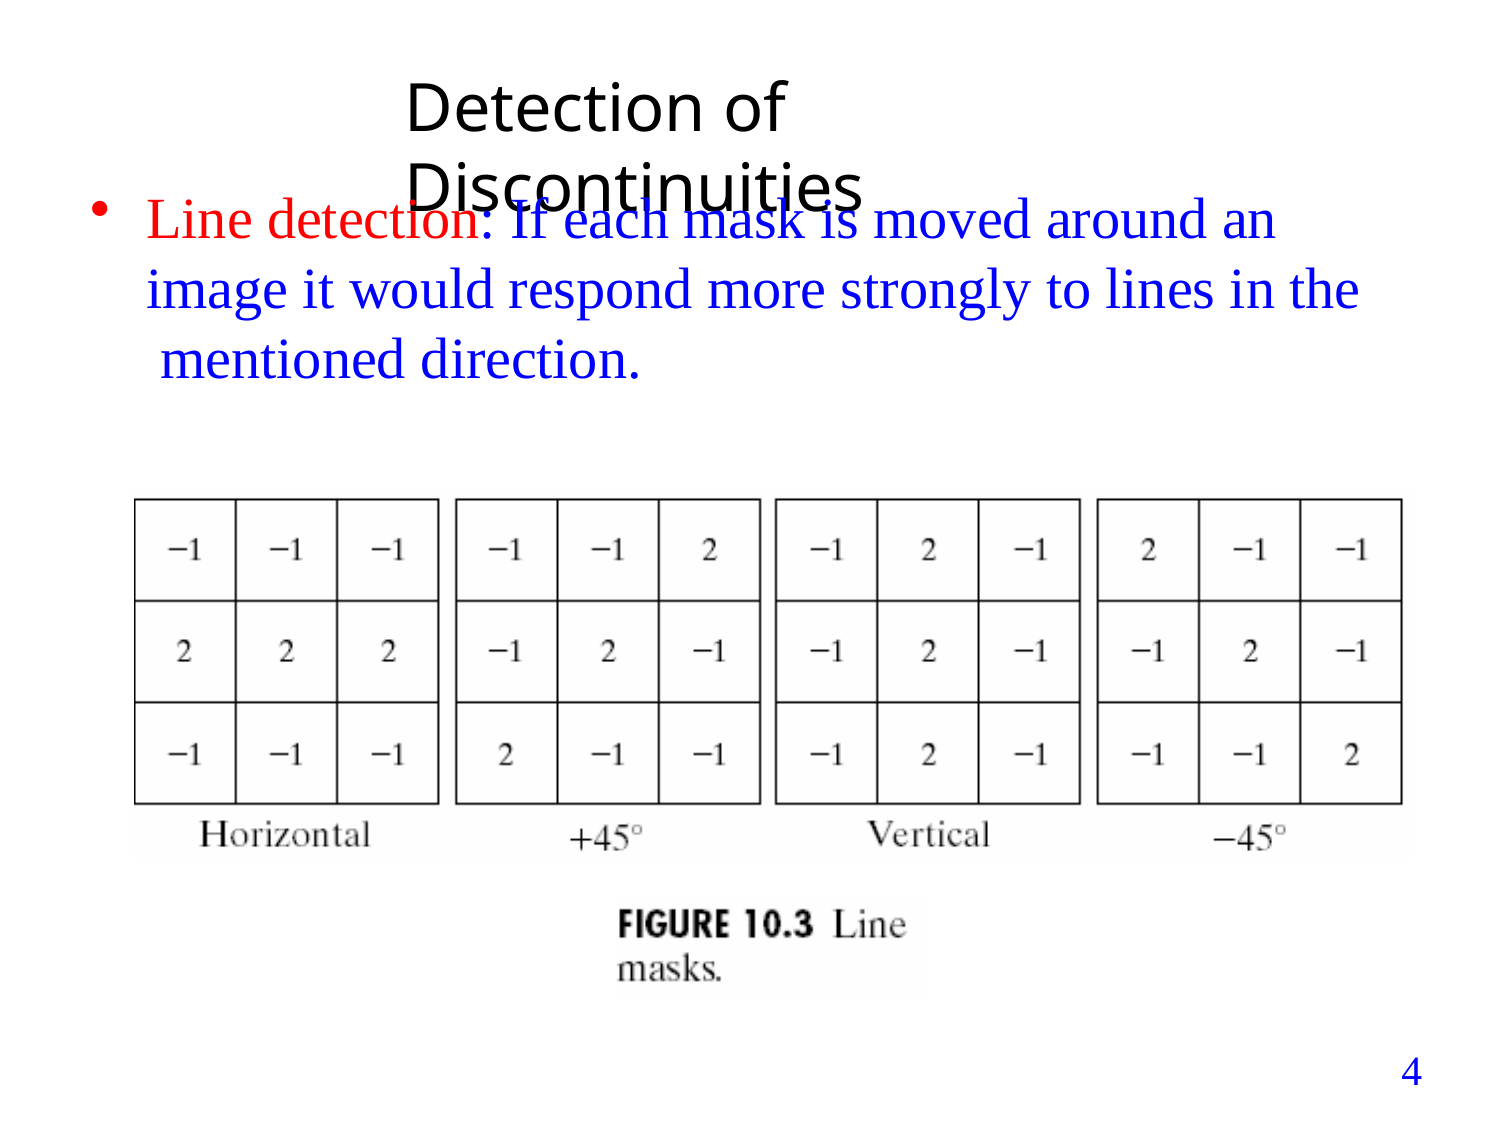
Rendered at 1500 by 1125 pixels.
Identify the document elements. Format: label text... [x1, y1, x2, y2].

text_box Line detection: If each mask is moved around an image it would respond more strongly to lines in the mentioned direction. [88, 178, 1368, 391]
picture [134, 487, 1413, 859]
picture [616, 899, 926, 999]
title Detection of Discontinuities [402, 62, 1210, 178]
text_box 4 [1395, 1045, 1429, 1094]
